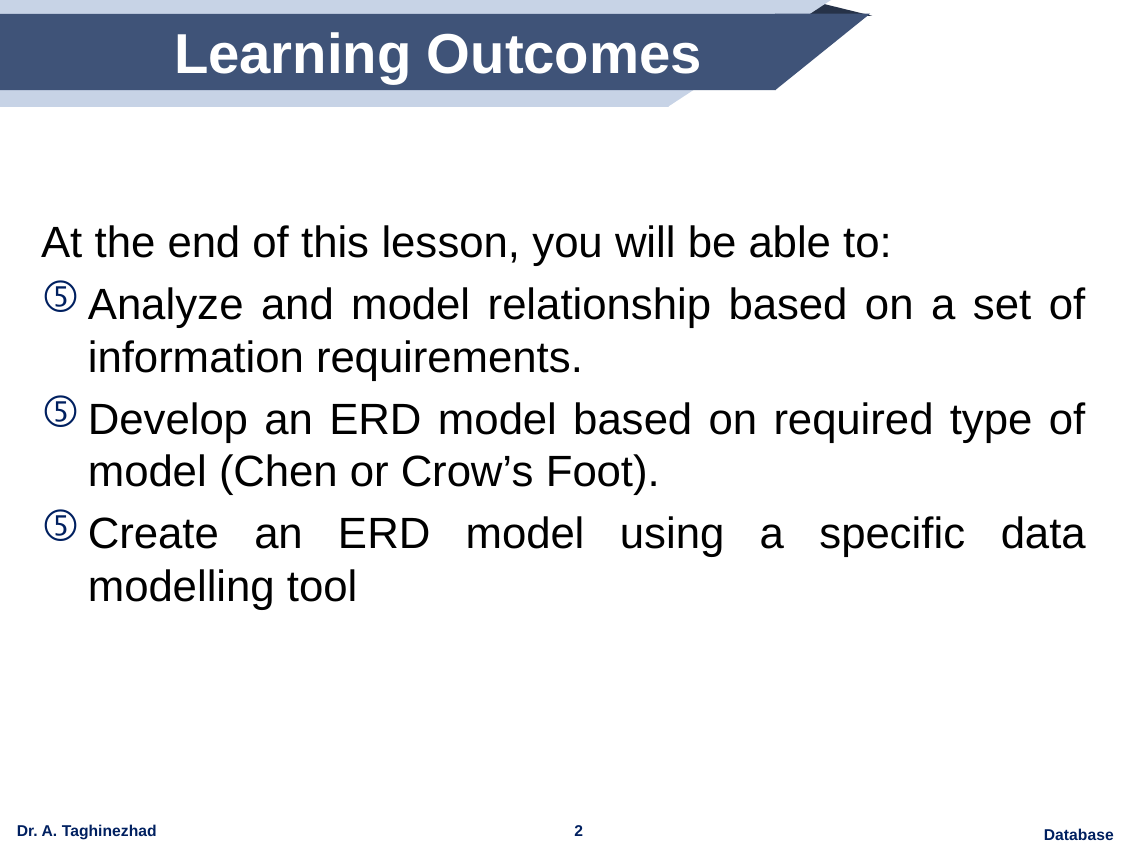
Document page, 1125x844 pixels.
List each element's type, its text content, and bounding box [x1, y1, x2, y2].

list At the end of this lesson, you will be able to: Analyze and model relationship based on a set of information requirements. Develop an ERD model based on required type of model (Chen or Crow’s Foot). Create an ERD model using a specific data modelling tool [16, 199, 1102, 692]
title Learning Outcomes [99, 14, 777, 88]
